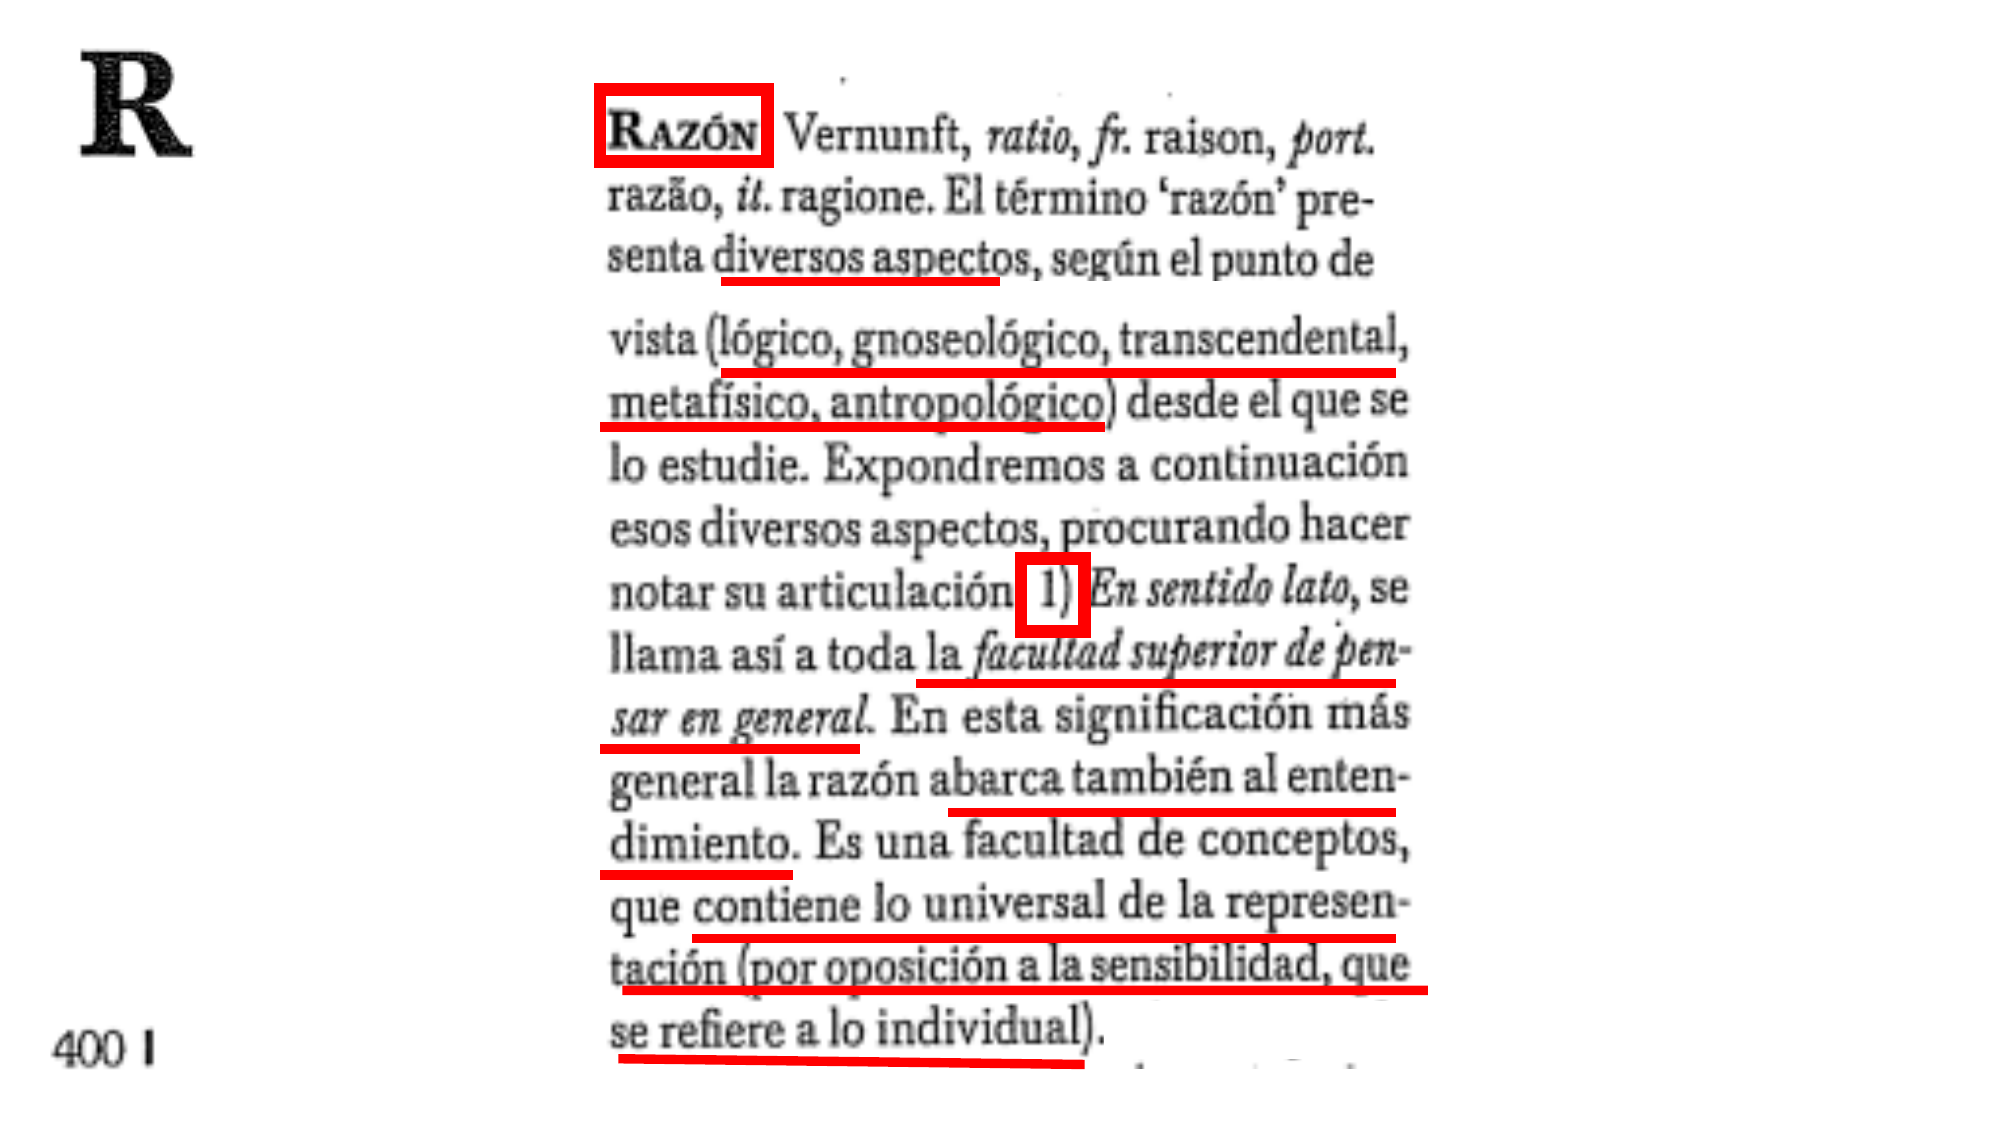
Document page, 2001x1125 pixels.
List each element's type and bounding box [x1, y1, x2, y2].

picture [558, 56, 1567, 1069]
picture [28, 14, 259, 188]
picture [0, 990, 181, 1111]
text_box [618, 1058, 1085, 1065]
